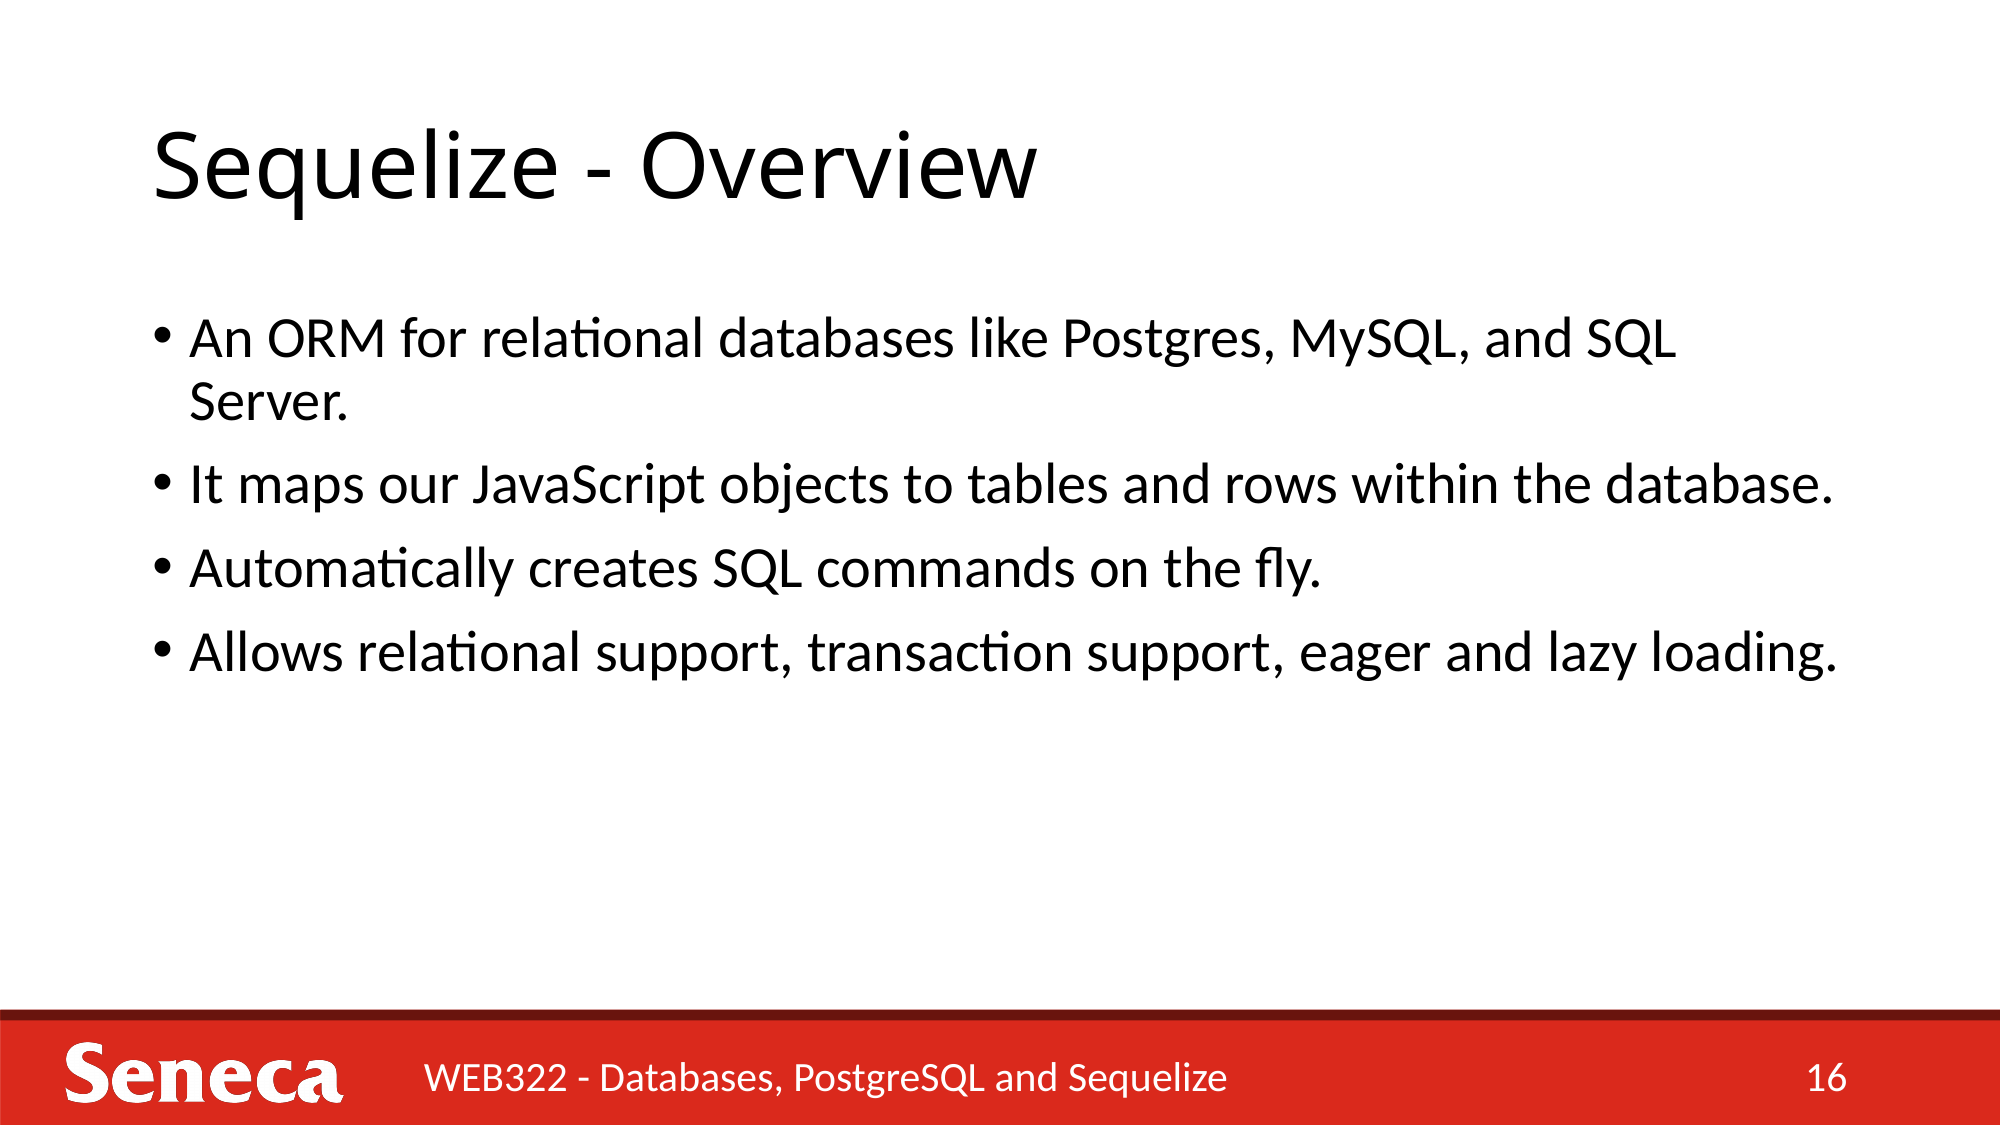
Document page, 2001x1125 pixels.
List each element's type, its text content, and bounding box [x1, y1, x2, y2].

list An ORM for relational databases like Postgres, MySQL, and SQL Server. It maps our JavaScript objects to tables and rows within the database. Automatically creates SQL commands on the fly. Allows relational support, transaction support, eager and lazy loading. [137, 299, 1863, 988]
slide_number 16 [1717, 1042, 1863, 1103]
picture [65, 1042, 344, 1103]
title Sequelize - Overview [137, 59, 1863, 278]
footer WEB322 - Databases, PostgreSQL and Sequelize [409, 1042, 1641, 1103]
